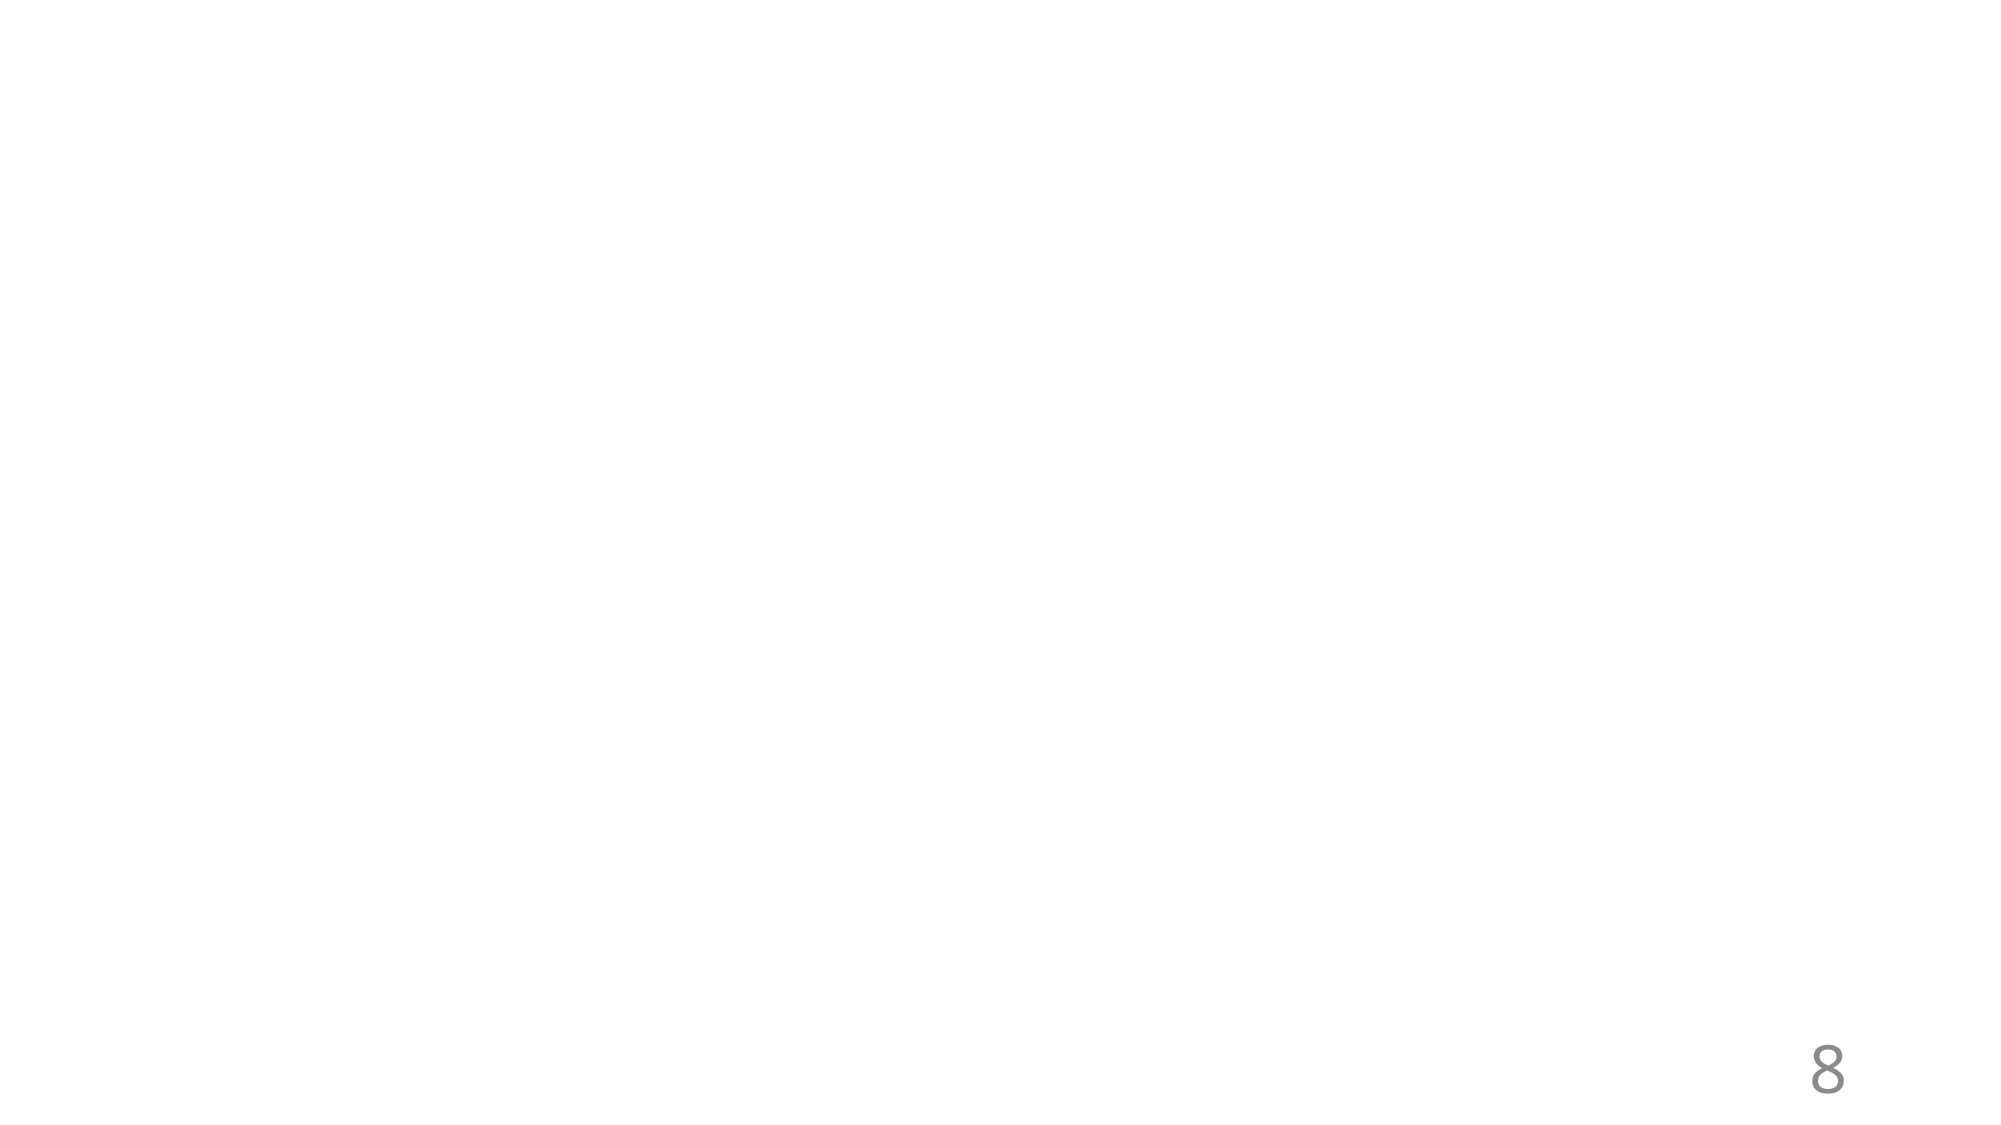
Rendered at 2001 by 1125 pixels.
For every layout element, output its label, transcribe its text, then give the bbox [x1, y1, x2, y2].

slide_number 8 [1412, 1042, 1863, 1103]
